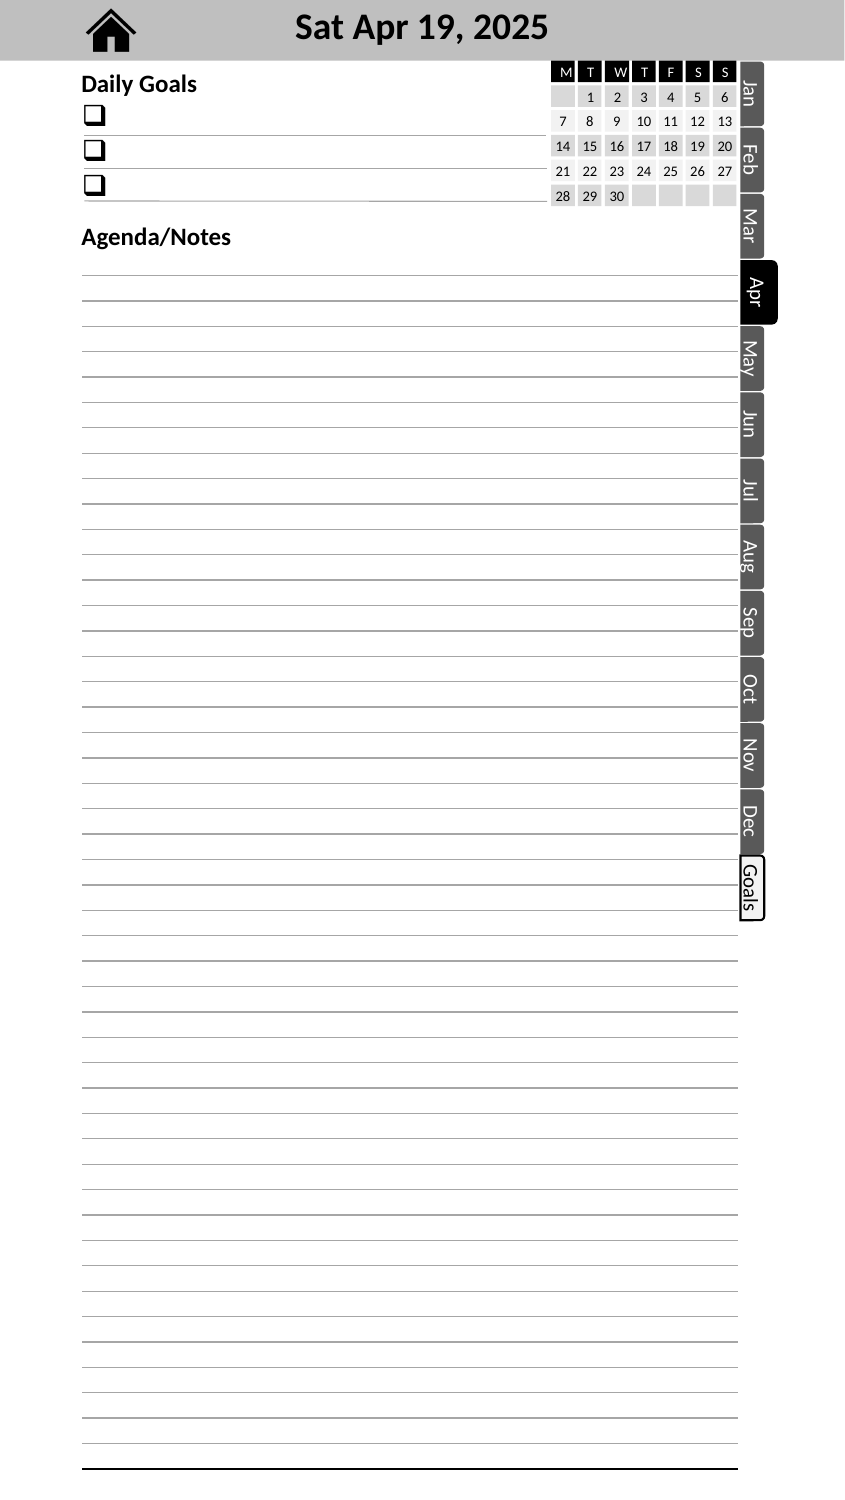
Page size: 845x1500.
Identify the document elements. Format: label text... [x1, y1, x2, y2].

picture [82, 1, 140, 59]
list Sat Apr 19, 2025 [190, 0, 655, 61]
